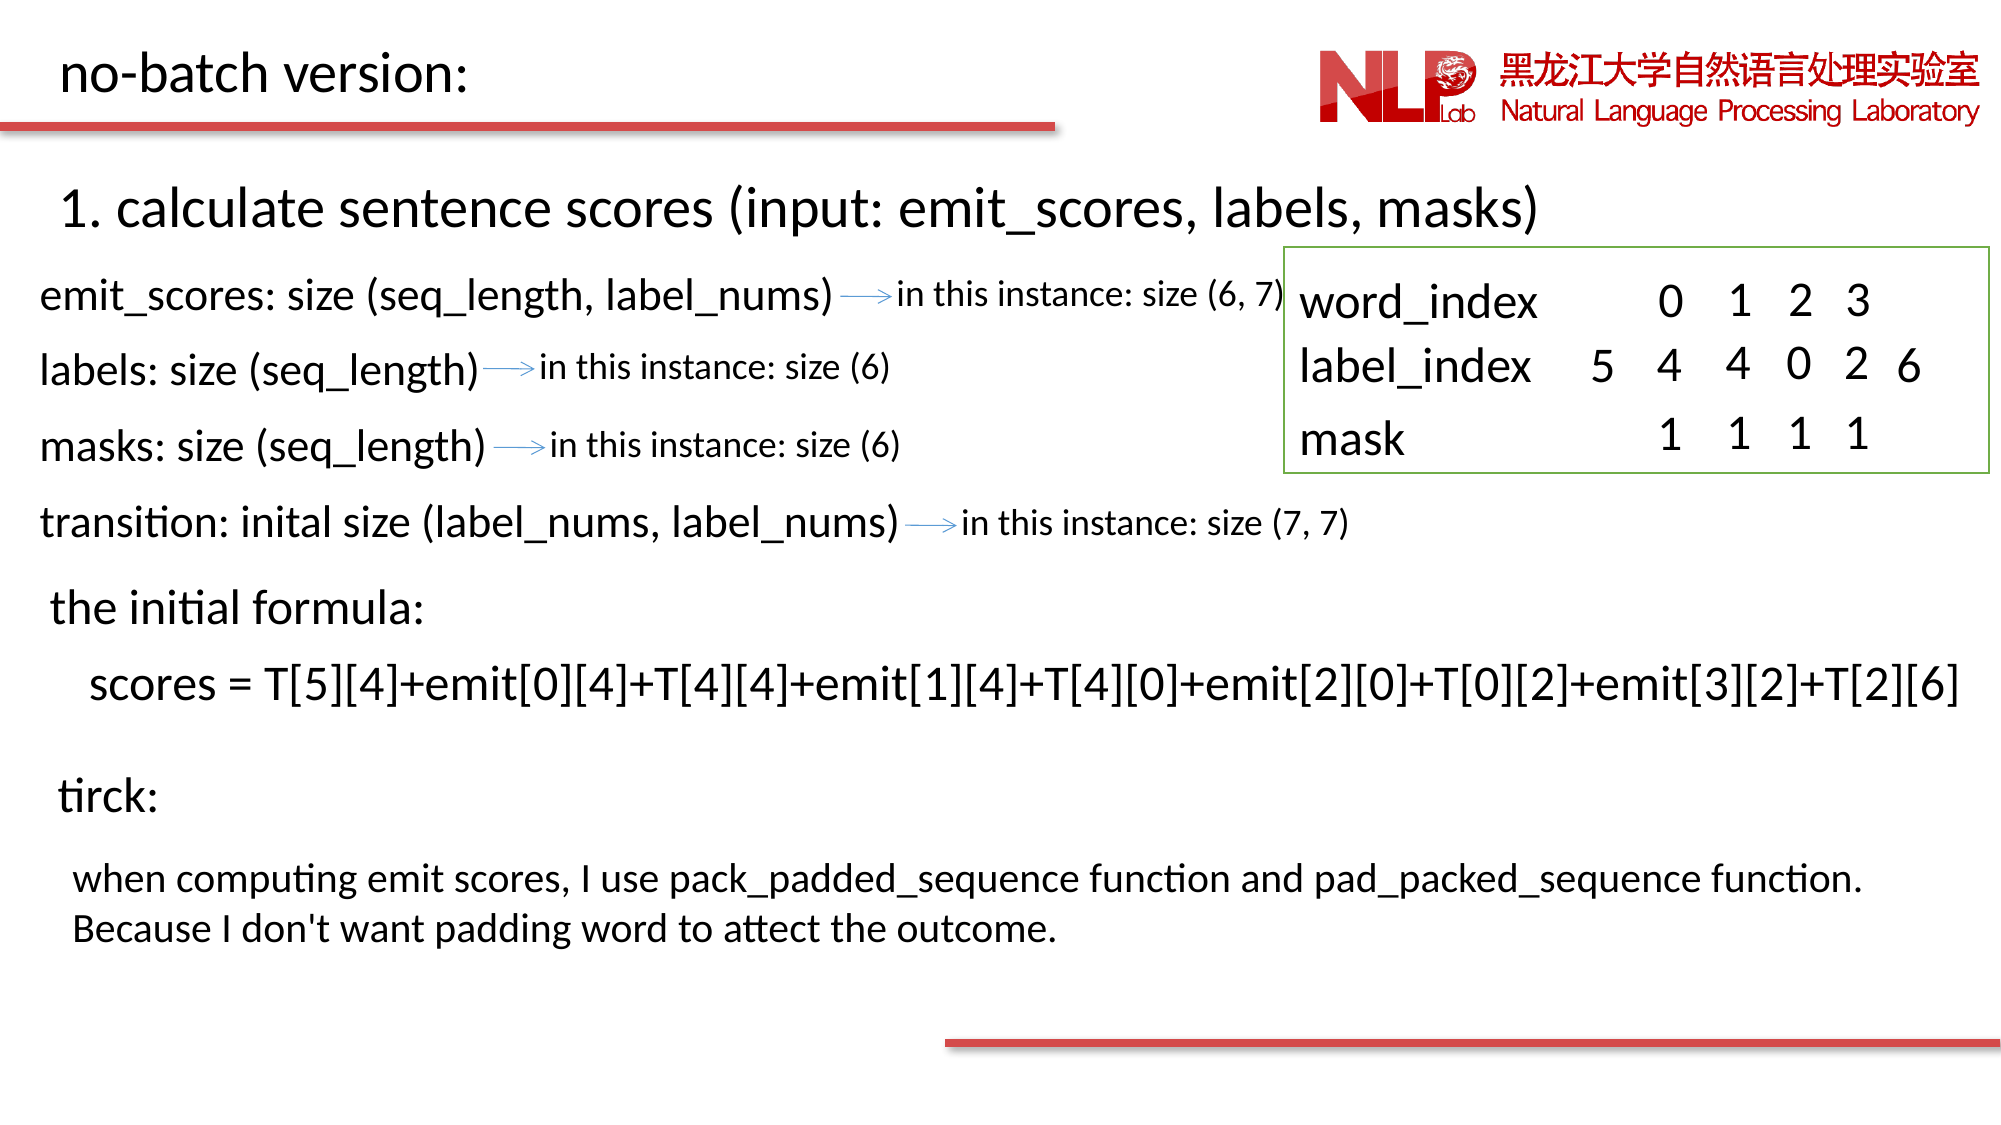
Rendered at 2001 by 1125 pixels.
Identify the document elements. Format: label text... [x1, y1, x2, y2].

text_box 3 [1830, 259, 1886, 325]
text_box 4 [1710, 322, 1766, 398]
text_box the initial formula: [34, 567, 452, 643]
text_box 1. calculate sentence scores (input: emit_scores, labels, masks) [44, 161, 1585, 247]
text_box 1 [1712, 259, 1768, 334]
text_box 5 [1575, 325, 1631, 400]
text_box 1 [1711, 391, 1767, 467]
text_box tirck: [42, 755, 175, 830]
text_box 0 [1771, 322, 1827, 398]
text_box transition: inital size (label_nums, label_nums) [24, 483, 916, 554]
text_box in this instance: size (6) [534, 412, 917, 473]
text_box 0 [1643, 260, 1699, 336]
text_box 6 [1881, 325, 1937, 400]
text_box 4 [1641, 323, 1697, 399]
text_box masks: size (seq_length) [24, 408, 503, 478]
text_box 2 [1828, 322, 1884, 398]
text_box scores = T[5][4]+emit[0][4]+T[4][4]+emit[1][4]+T[4][0]+emit[2][0]+T[0][2]+emit[3][2]+T[2][6] [74, 643, 1977, 718]
text_box in this instance: size (6) [524, 334, 907, 394]
text_box no-batch version: [44, 26, 499, 112]
text_box word_index [1284, 260, 1554, 336]
text_box 1 [1829, 391, 1885, 467]
text_box in this instance: size (6, 7) [881, 261, 1301, 322]
text_box 1 [1642, 393, 1698, 468]
text_box when computing emit scores, I use pack_padded_sequence function and pad_packed_sequence function. Because I don't want padding word to attect the outcome. [57, 843, 1889, 958]
text_box 1 [1772, 391, 1828, 467]
text_box label_index [1284, 325, 1547, 400]
text_box emit_scores: size (seq_length, label_nums) [24, 257, 850, 327]
text_box labels: size (seq_length) [24, 332, 496, 403]
text_box in this instance: size (7, 7) [946, 490, 1365, 551]
text_box 2 [1773, 259, 1829, 334]
text_box [1283, 246, 1990, 474]
text_box mask [1284, 397, 1421, 473]
picture [1320, 50, 1980, 127]
